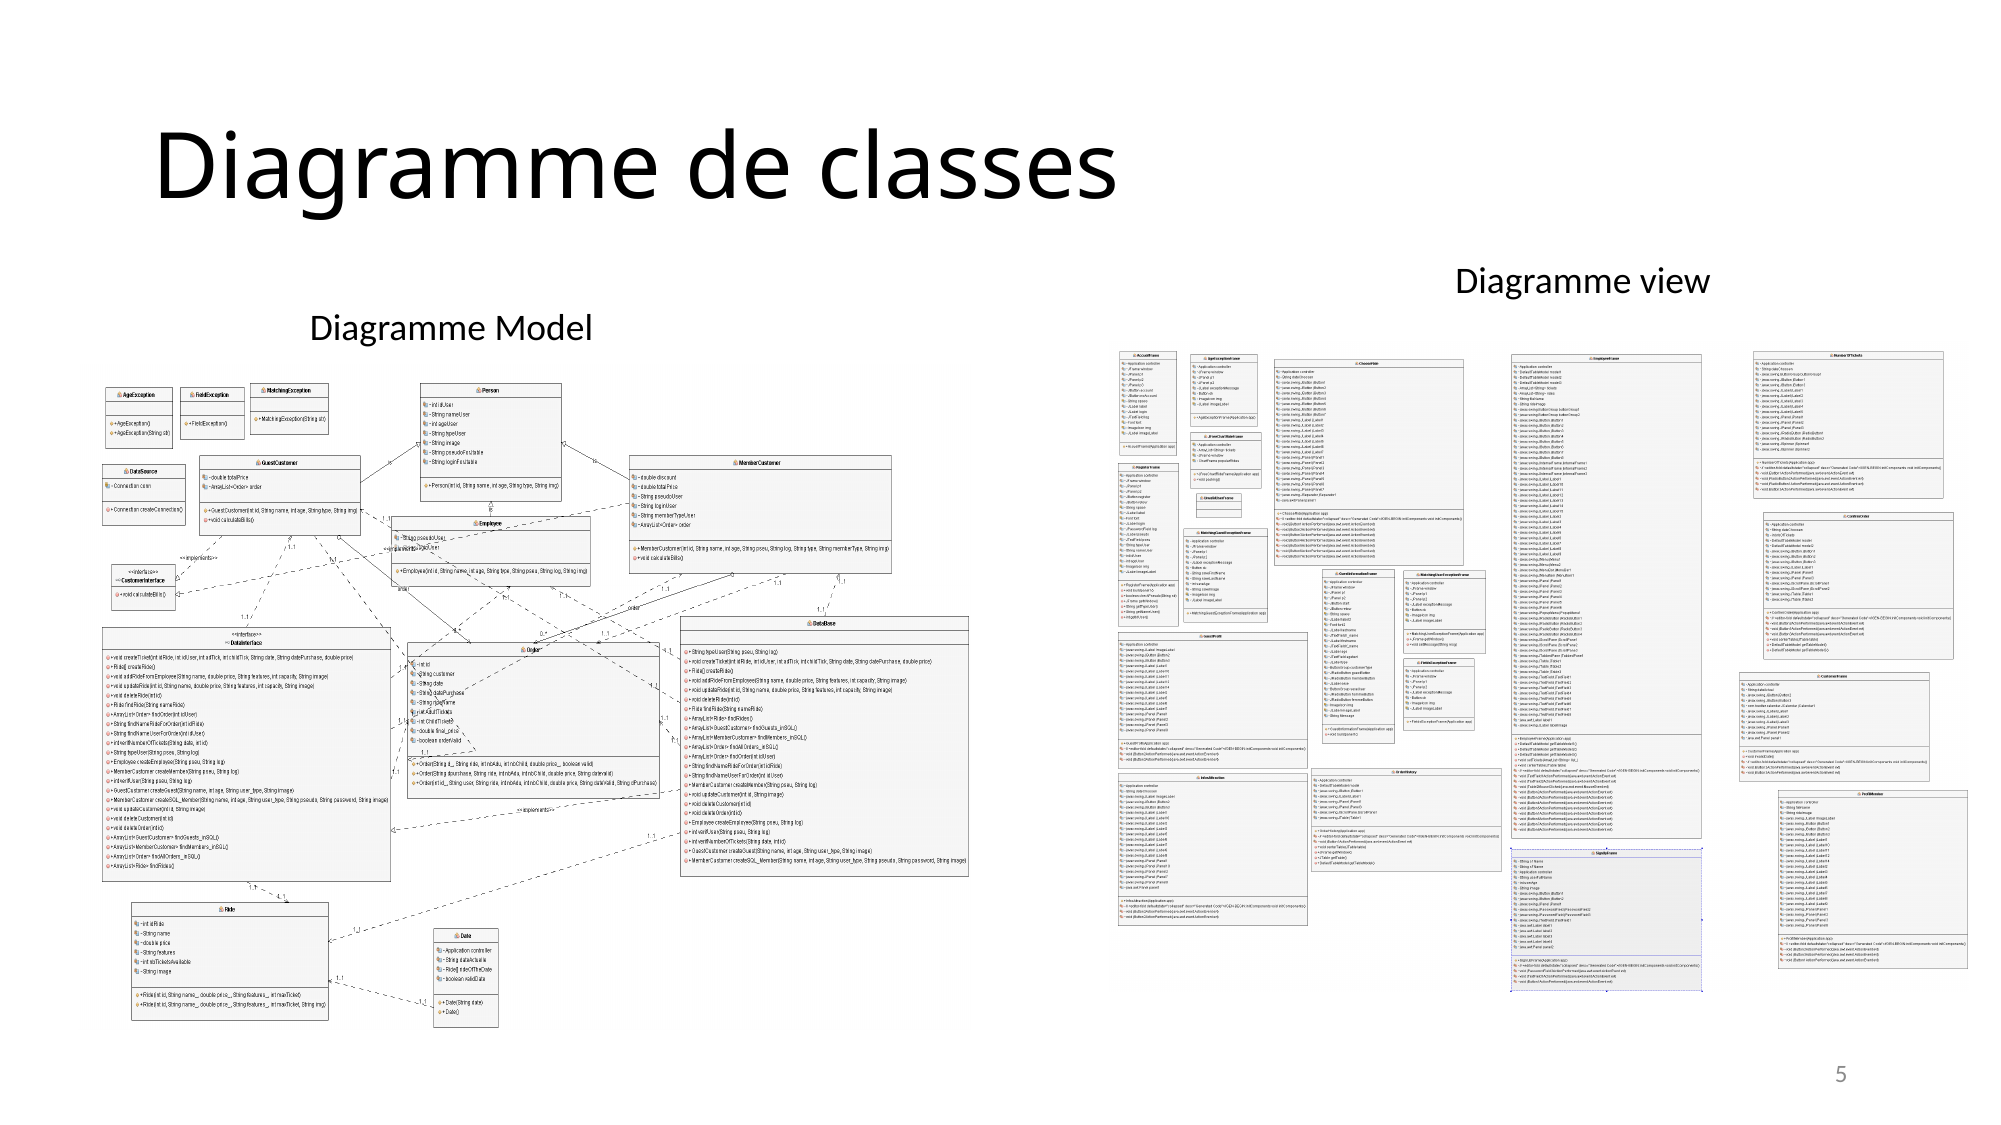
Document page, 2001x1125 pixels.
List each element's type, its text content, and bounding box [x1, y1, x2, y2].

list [78, 364, 971, 1030]
text_box Diagramme Model [295, 295, 664, 355]
slide_number 5 [1412, 1042, 1863, 1103]
title Diagramme de classes [137, 59, 1863, 278]
picture [1109, 341, 1969, 992]
text_box Diagramme view [1440, 249, 1897, 309]
